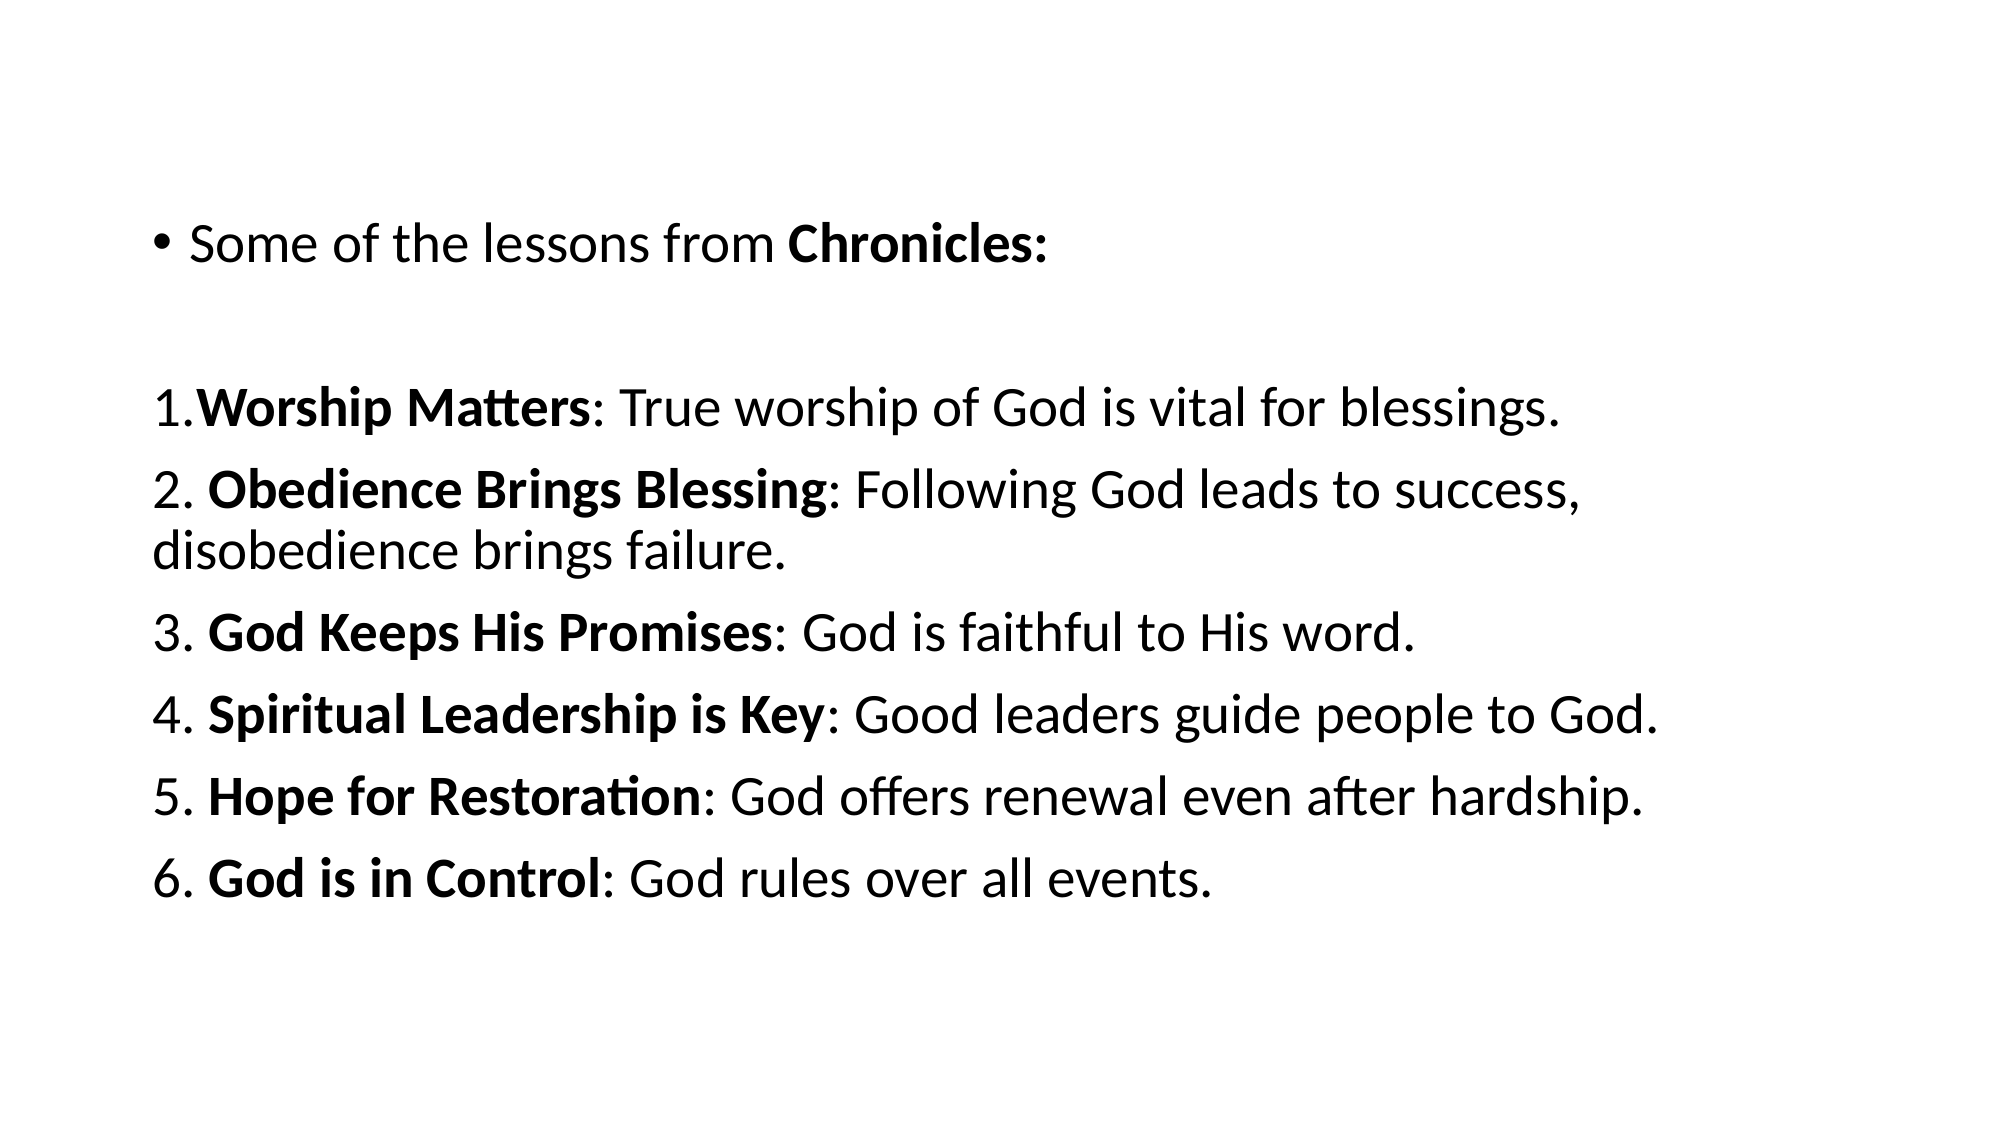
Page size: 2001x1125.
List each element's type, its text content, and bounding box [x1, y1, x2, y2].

list Some of the lessons from Chronicles: 1.Worship Matters: True worship of God is vital for blessings. 2. Obedience Brings Blessing: Following God leads to success, disobedience brings failure. 3. God Keeps His Promises: God is faithful to His word. 4. Spiritual Leadership is Key: Good leaders guide people to God. 5. Hope for Restoration: God offers renewal even after hardship. 6. God is in Control: God rules over all events. [137, 205, 1863, 920]
